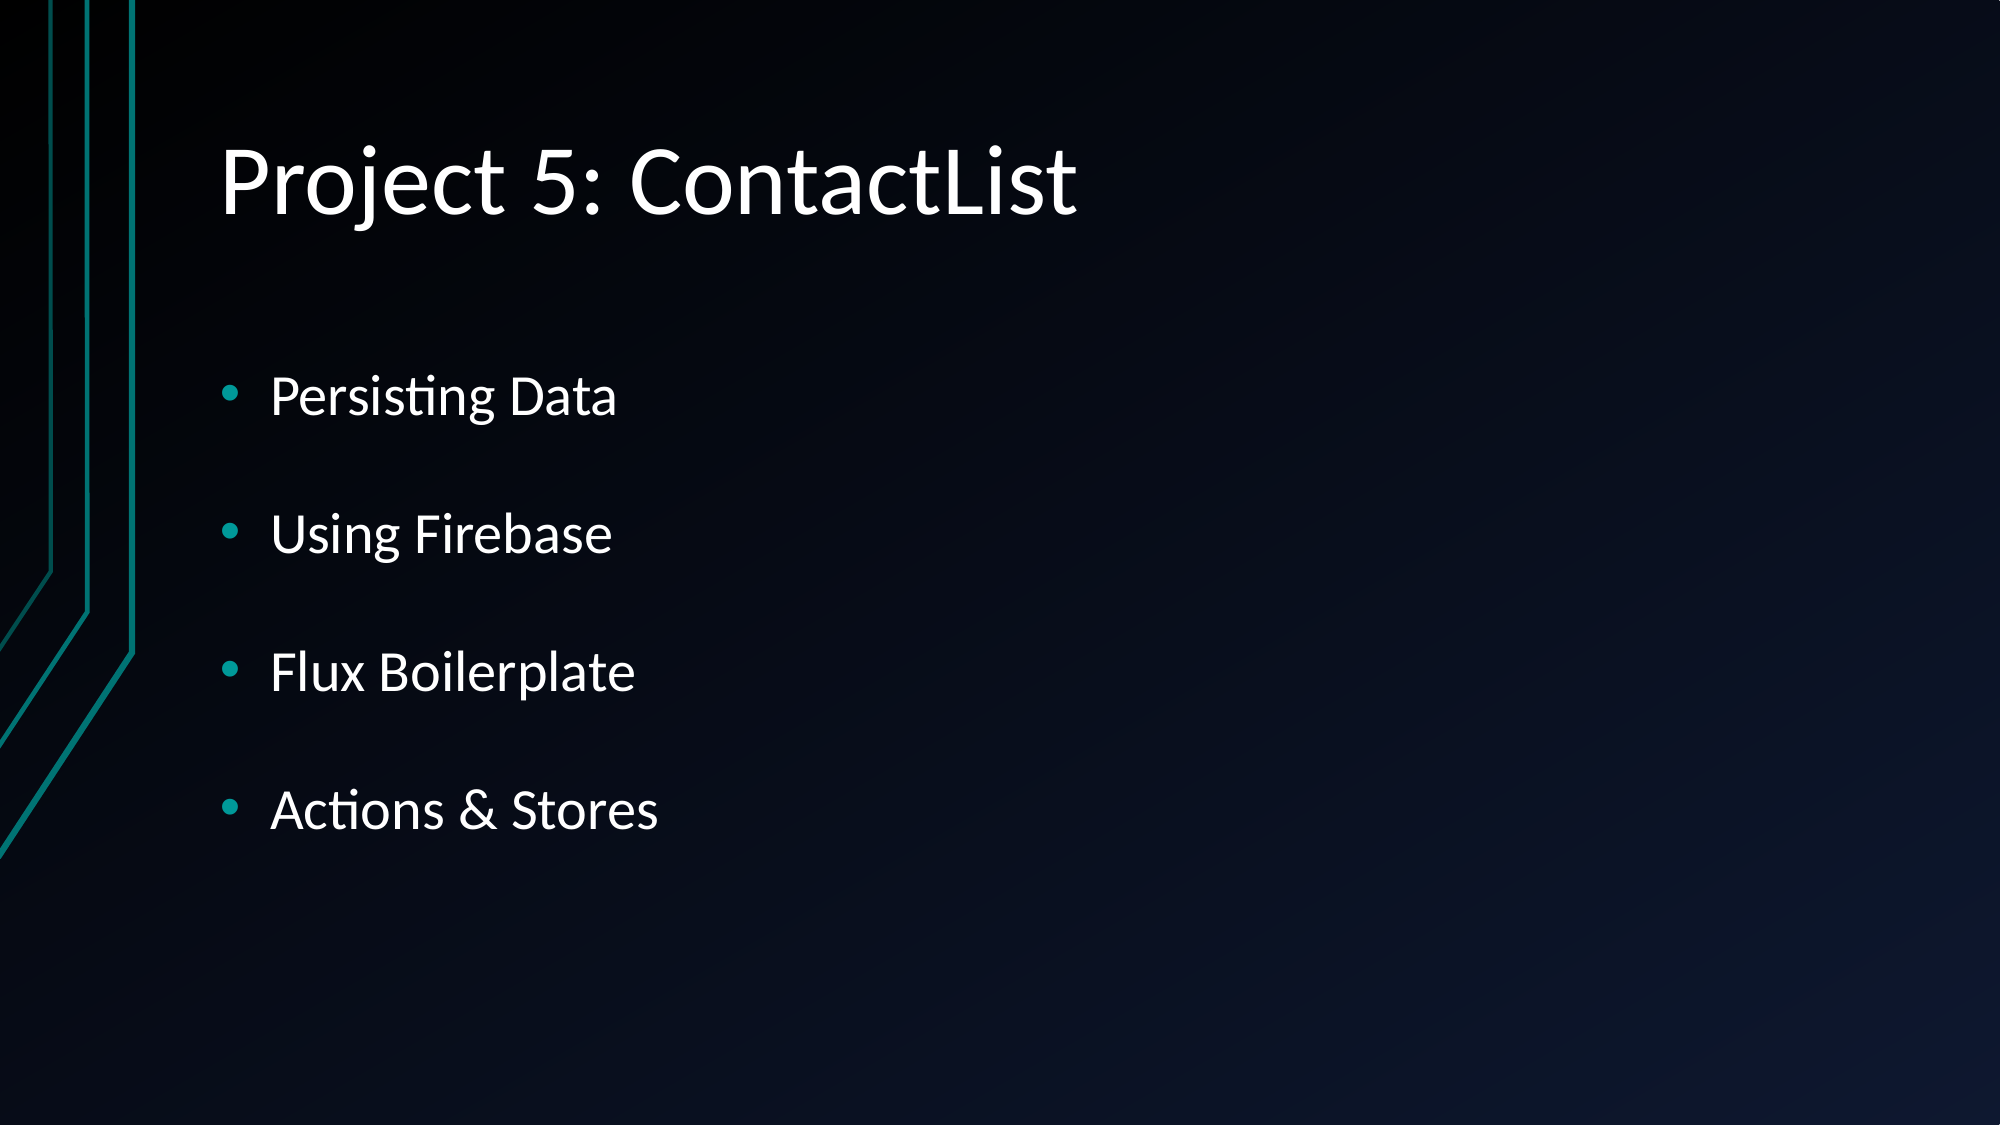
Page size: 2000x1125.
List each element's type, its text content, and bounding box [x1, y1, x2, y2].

list Persisting Data Using Firebase Flux Boilerplate Actions & Stores [199, 312, 1900, 1045]
title Project 5: ContactList [199, 45, 1900, 246]
